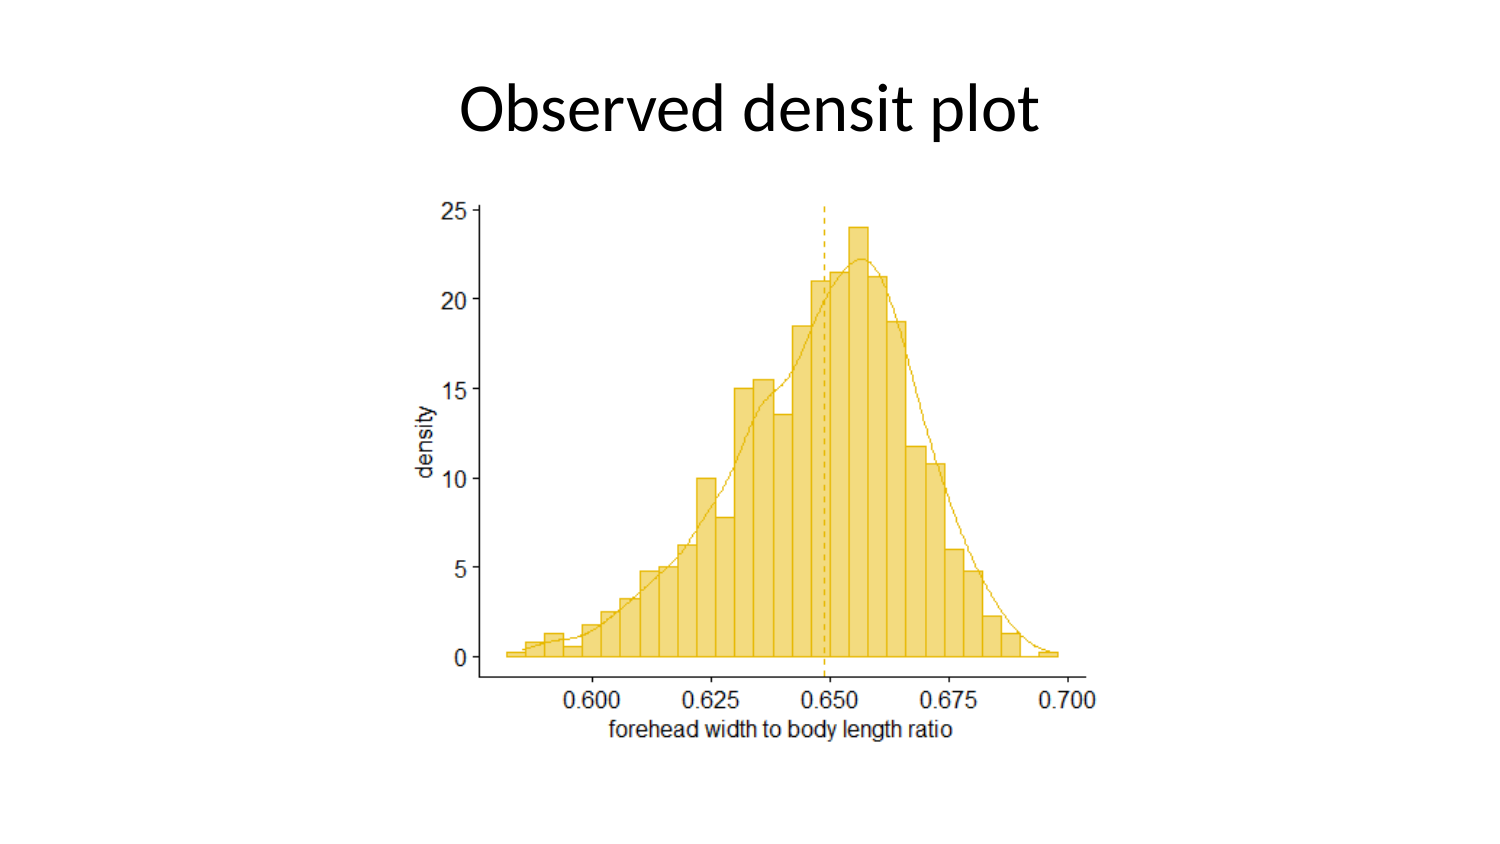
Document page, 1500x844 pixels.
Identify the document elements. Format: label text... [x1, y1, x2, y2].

picture [401, 195, 1099, 753]
title Observed densit plot [75, 33, 1425, 175]
